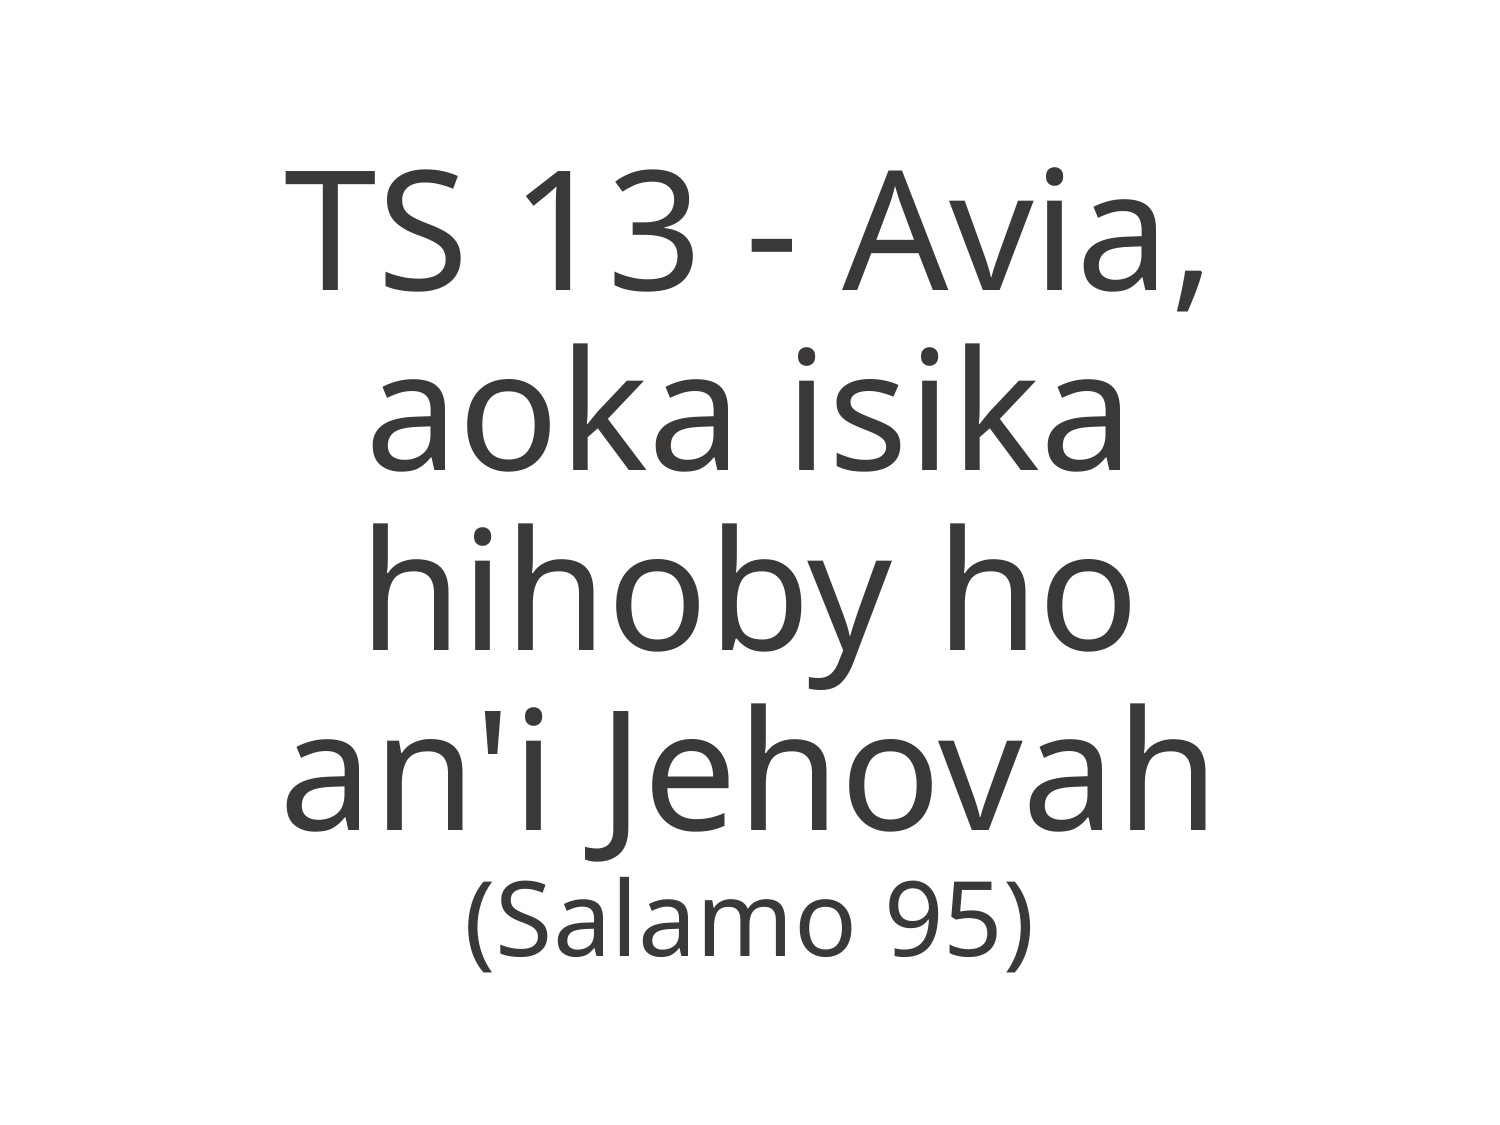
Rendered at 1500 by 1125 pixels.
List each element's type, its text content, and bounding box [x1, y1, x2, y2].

title TS 13 - Avia, aoka isika hihoby ho an'i Jehovah (Salamo 95) [103, 453, 1397, 672]
